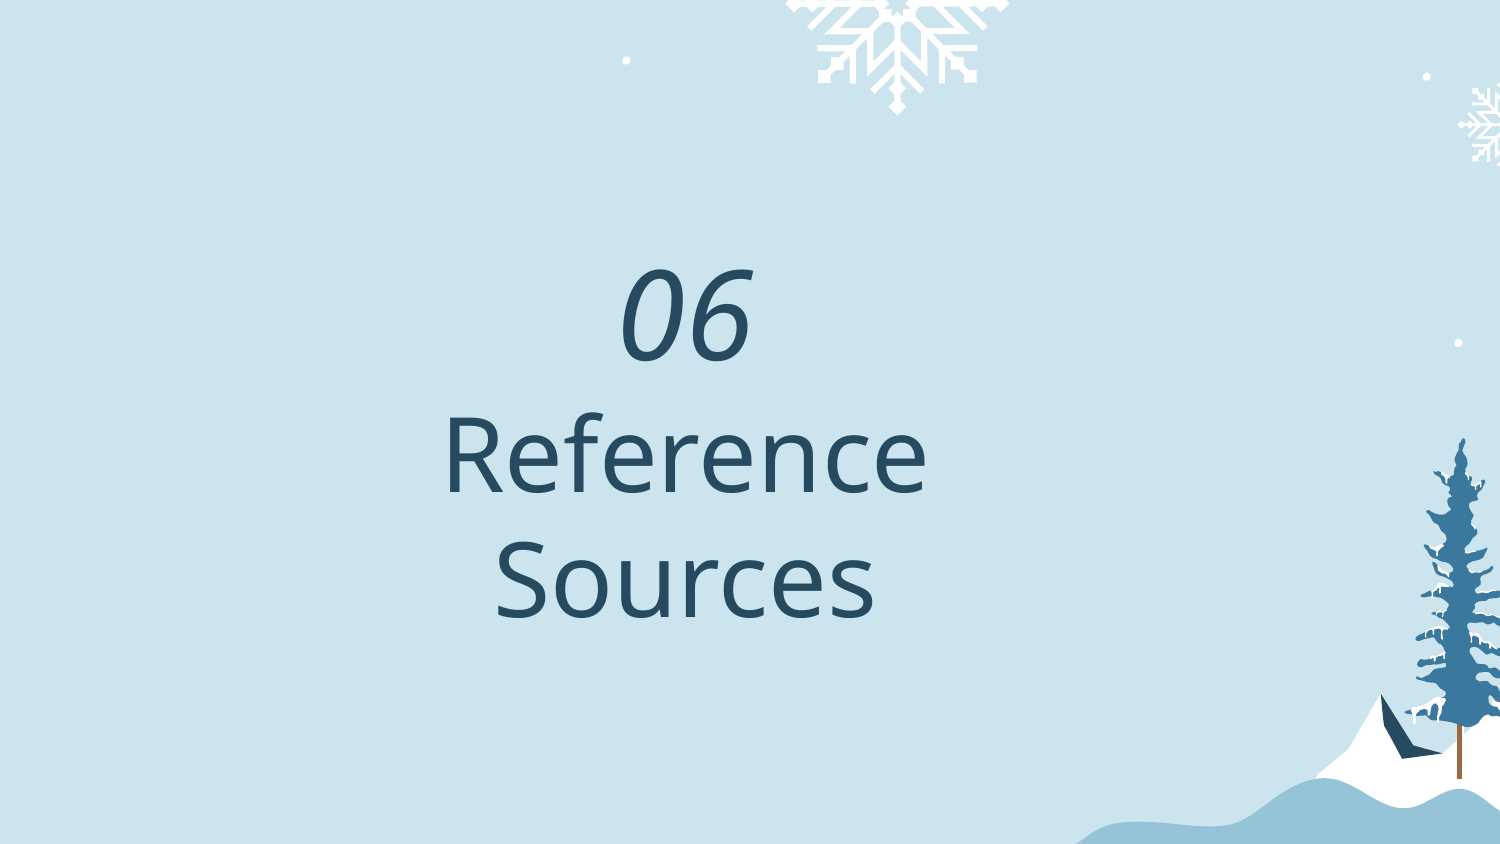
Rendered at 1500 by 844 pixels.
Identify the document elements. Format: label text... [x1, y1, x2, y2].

title Reference Sources [269, 396, 1102, 779]
title 06 [578, 244, 792, 400]
